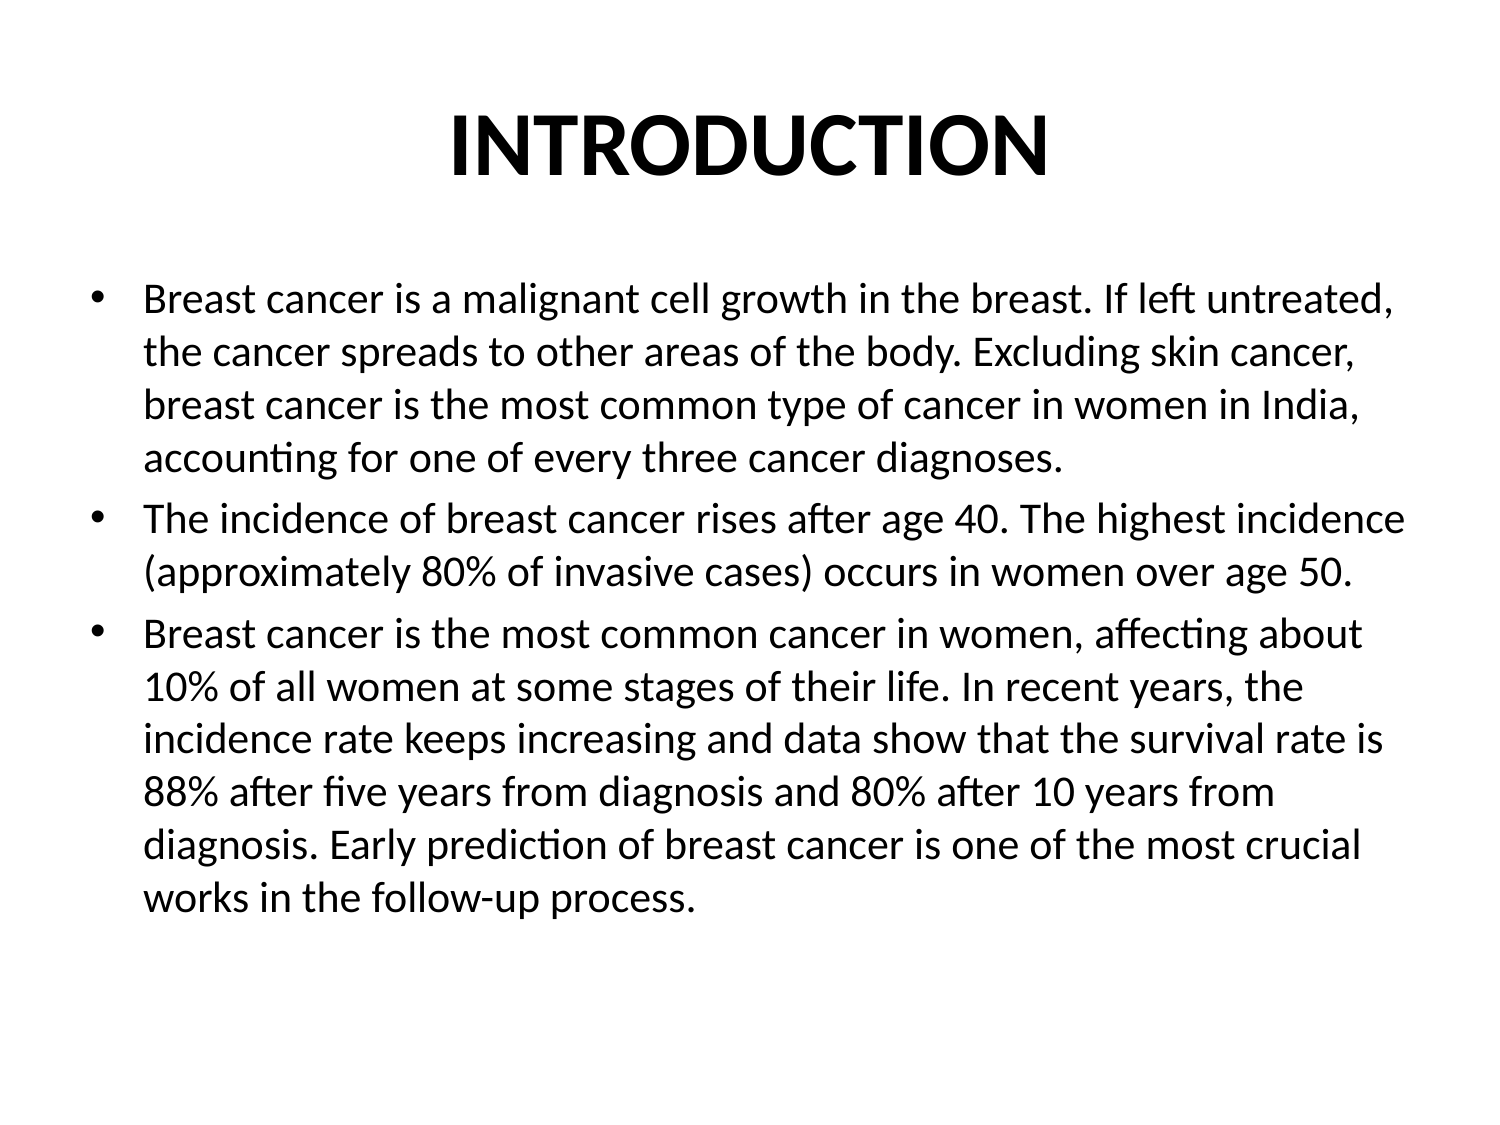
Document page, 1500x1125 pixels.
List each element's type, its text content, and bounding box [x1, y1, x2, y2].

list Breast cancer is a malignant cell growth in the breast. If left untreated, the cancer spreads to other areas of the body. Excluding skin cancer, breast cancer is the most common type of cancer in women in India, accounting for one of every three cancer diagnoses. The incidence of breast cancer rises after age 40. The highest incidence (approximately 80% of invasive cases) occurs in women over age 50. Breast cancer is the most common cancer in women, affecting about 10% of all women at some stages of their life. In recent years, the incidence rate keeps increasing and data show that the survival rate is 88% after five years from diagnosis and 80% after 10 years from diagnosis. Early prediction of breast cancer is one of the most crucial works in the follow-up process. [75, 262, 1425, 1005]
title INTRODUCTION [75, 45, 1425, 233]
